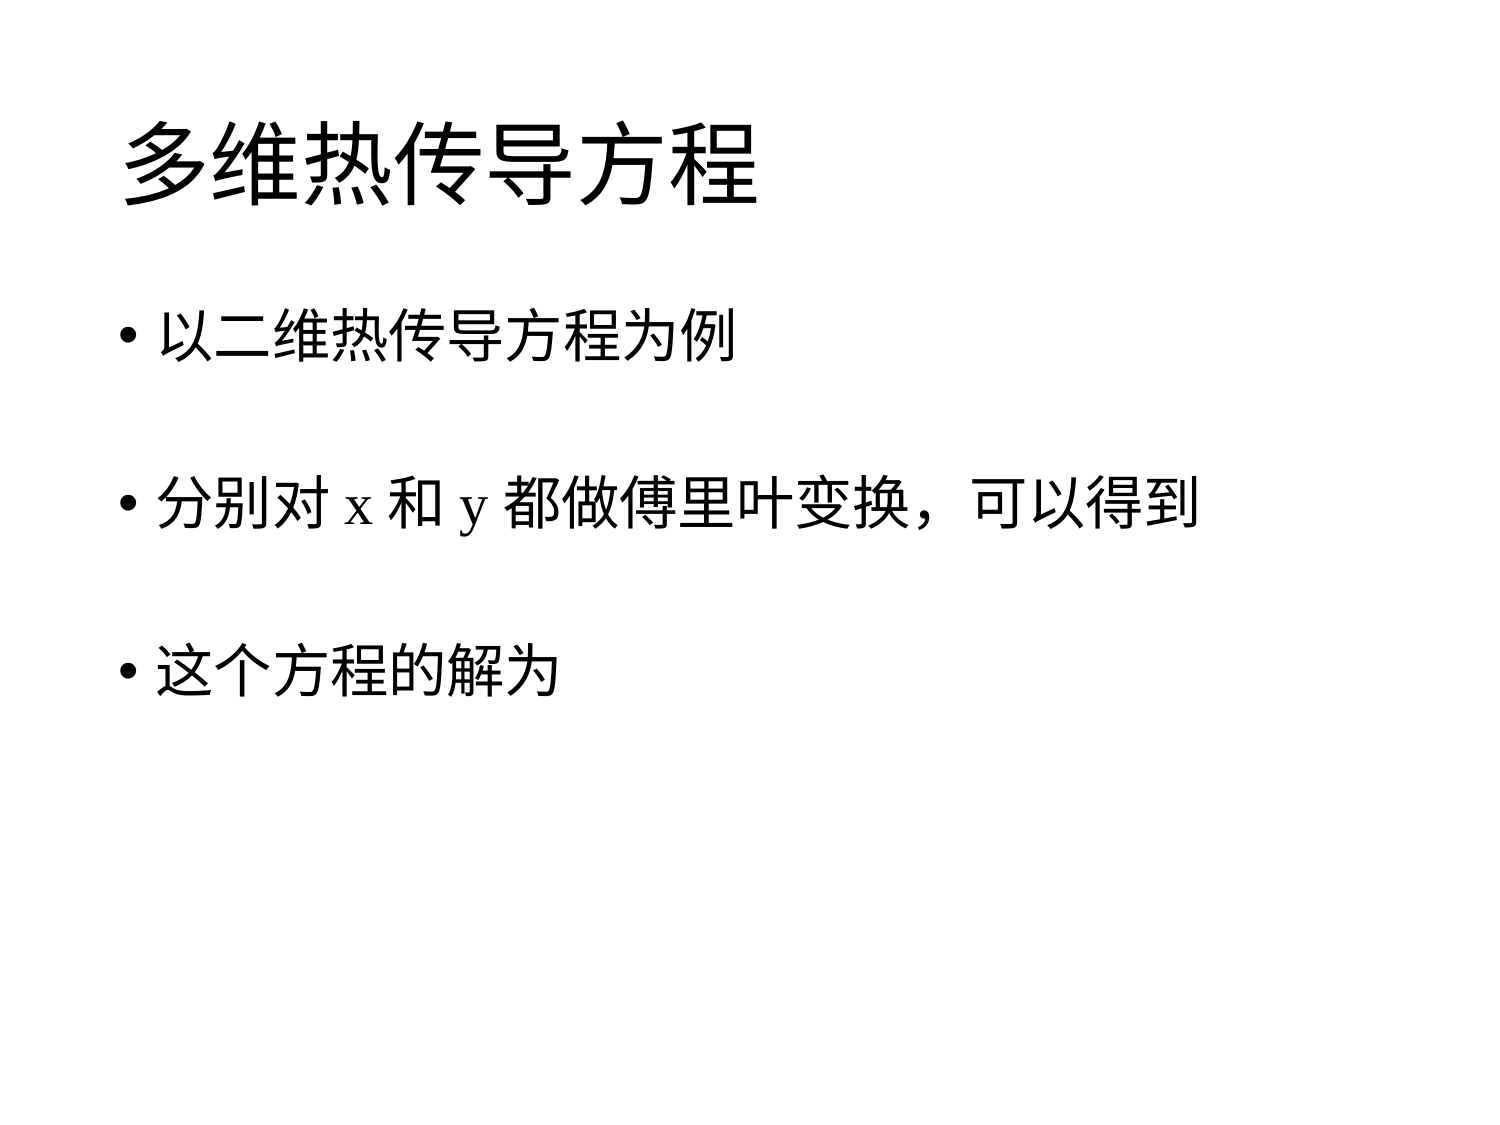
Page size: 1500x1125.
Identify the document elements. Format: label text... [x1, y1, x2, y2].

title 多维热传导方程 [103, 59, 1397, 278]
